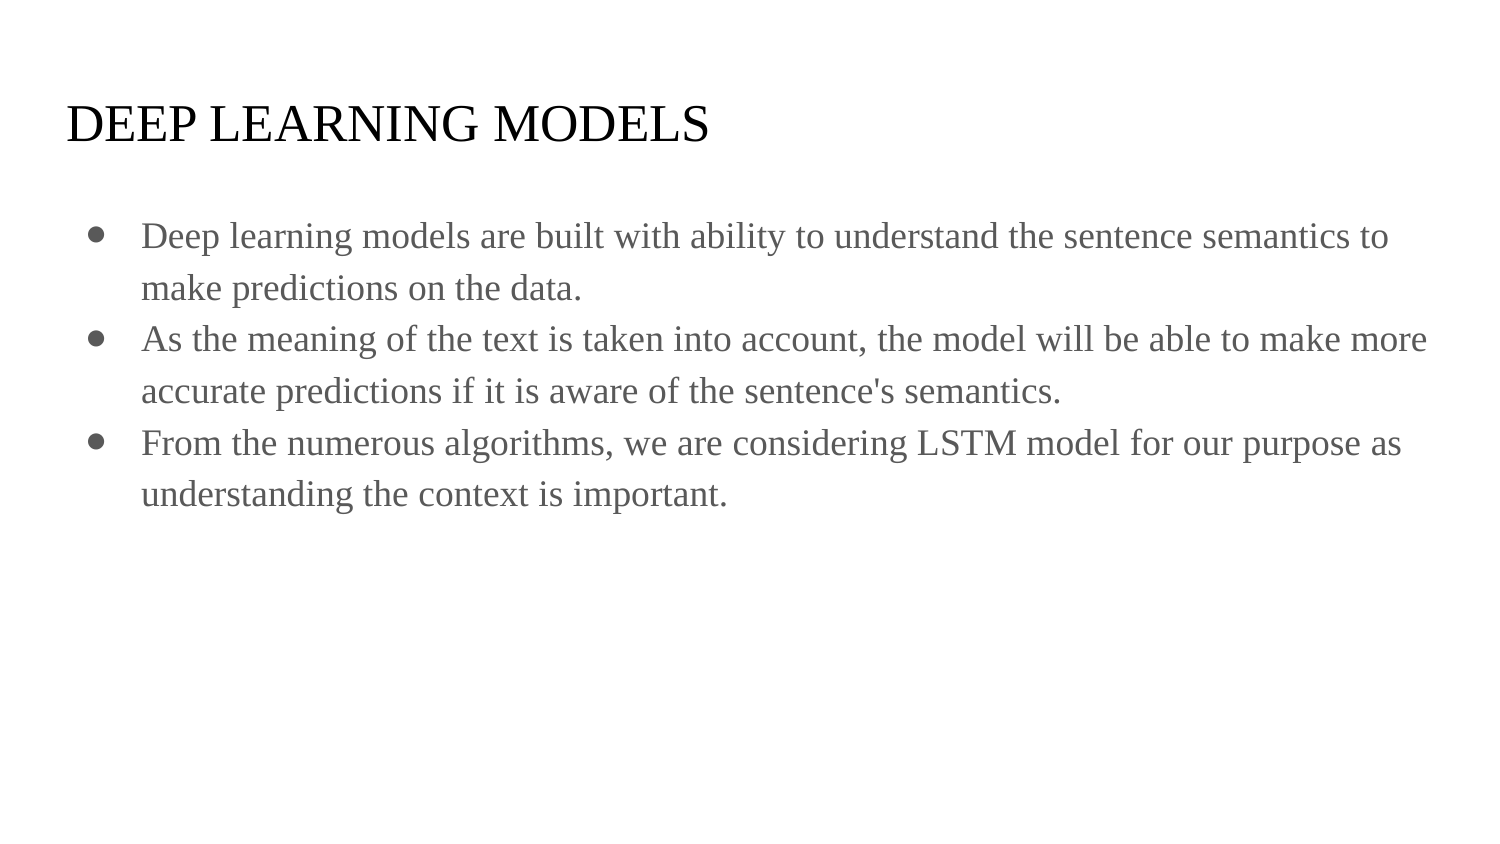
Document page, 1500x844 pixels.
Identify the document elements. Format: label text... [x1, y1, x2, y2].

title DEEP LEARNING MODELS [51, 72, 1449, 167]
list Deep learning models are built with ability to understand the sentence semantics to make predictions on the data. As the meaning of the text is taken into account, the model will be able to make more accurate predictions if it is aware of the sentence's semantics. From the numerous algorithms, we are considering LSTM model for our purpose as understanding the context is important. [51, 189, 1449, 750]
